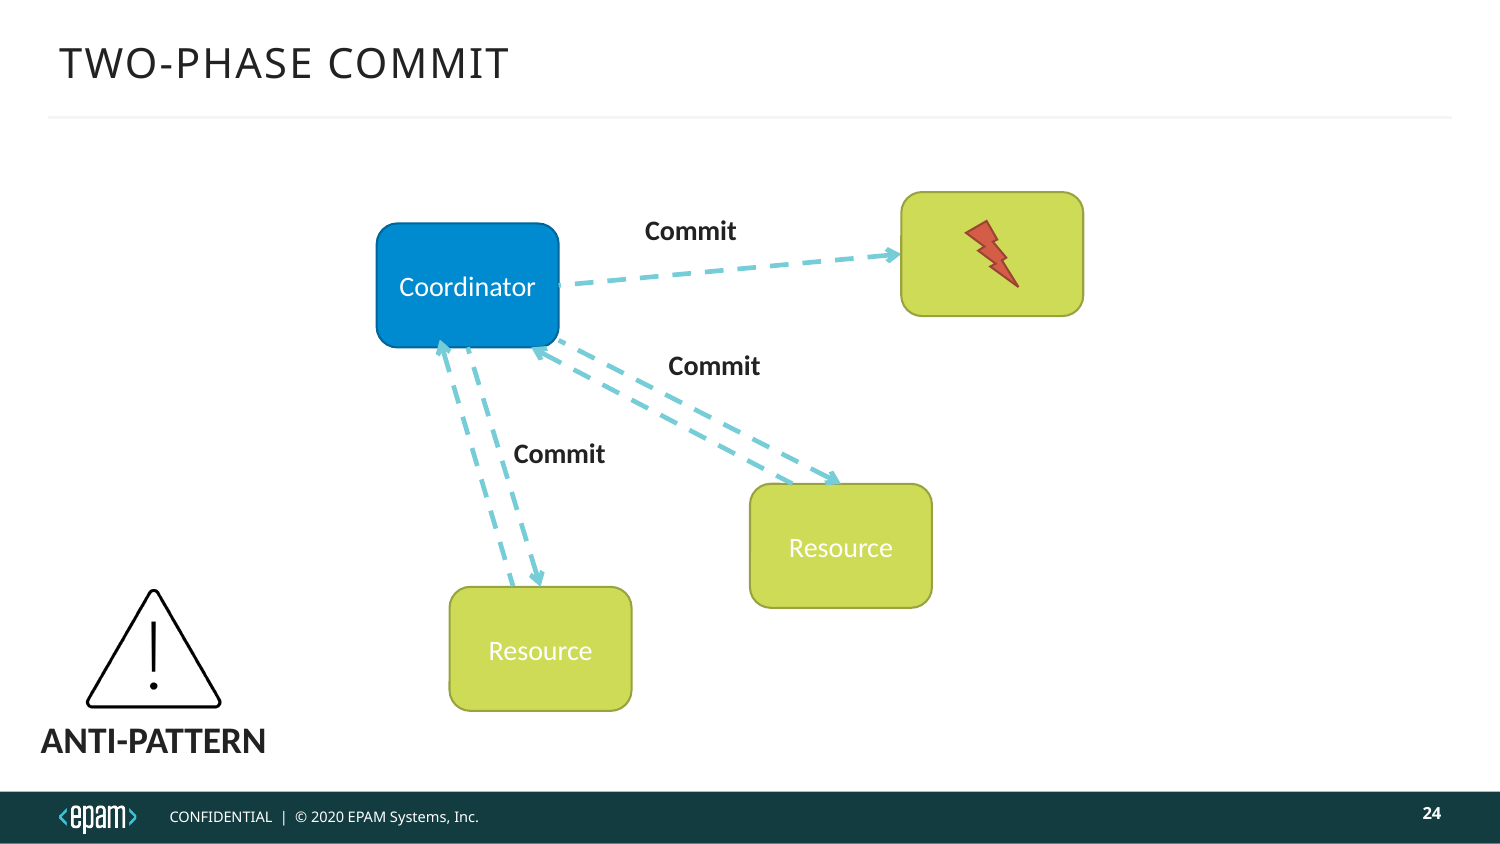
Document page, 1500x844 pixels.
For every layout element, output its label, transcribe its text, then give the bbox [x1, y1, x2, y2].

slide_number 24 [1216, 791, 1442, 844]
text_box Coordinator [375, 222, 560, 349]
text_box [439, 339, 514, 587]
text_box Resource [448, 585, 633, 712]
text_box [531, 347, 793, 484]
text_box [558, 340, 841, 484]
title TWO-PHASE COMMIT [59, 37, 1442, 87]
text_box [558, 254, 902, 286]
text_box [964, 219, 1020, 288]
text_box [900, 191, 1085, 318]
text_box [514, 347, 541, 587]
text_box Resource [748, 482, 933, 609]
text_box Commit [630, 204, 752, 254]
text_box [24, 573, 283, 770]
